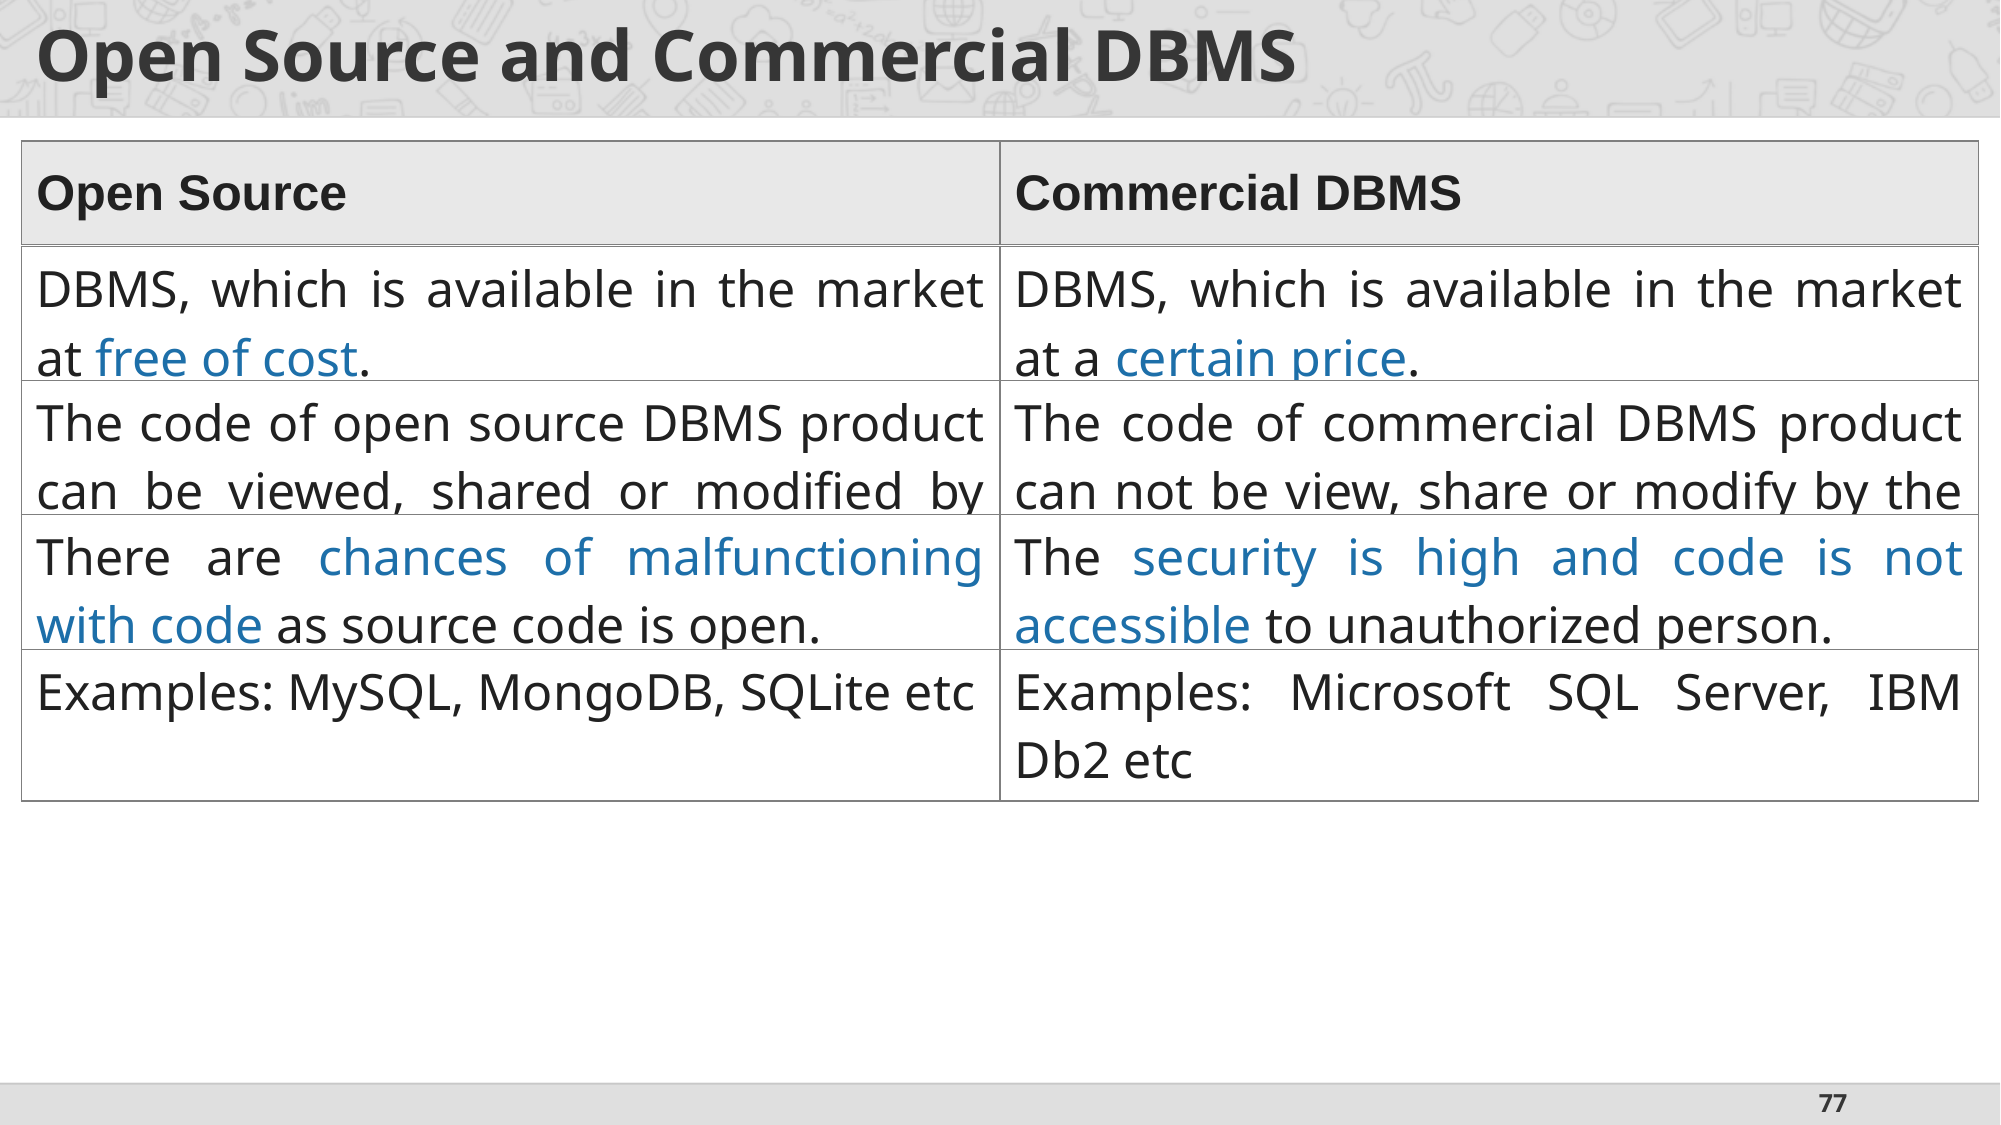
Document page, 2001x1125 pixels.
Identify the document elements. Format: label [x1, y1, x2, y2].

table_header [22, 650, 999, 800]
table_header [22, 247, 999, 380]
table_header [22, 381, 999, 514]
table_header [1001, 247, 1978, 380]
table_header [1001, 515, 1978, 649]
table_header [22, 142, 999, 244]
table_header [1001, 381, 1978, 514]
table_header [1001, 142, 1978, 244]
title [0, 0, 2000, 117]
table_header [1001, 650, 1978, 800]
table_header [22, 515, 999, 649]
